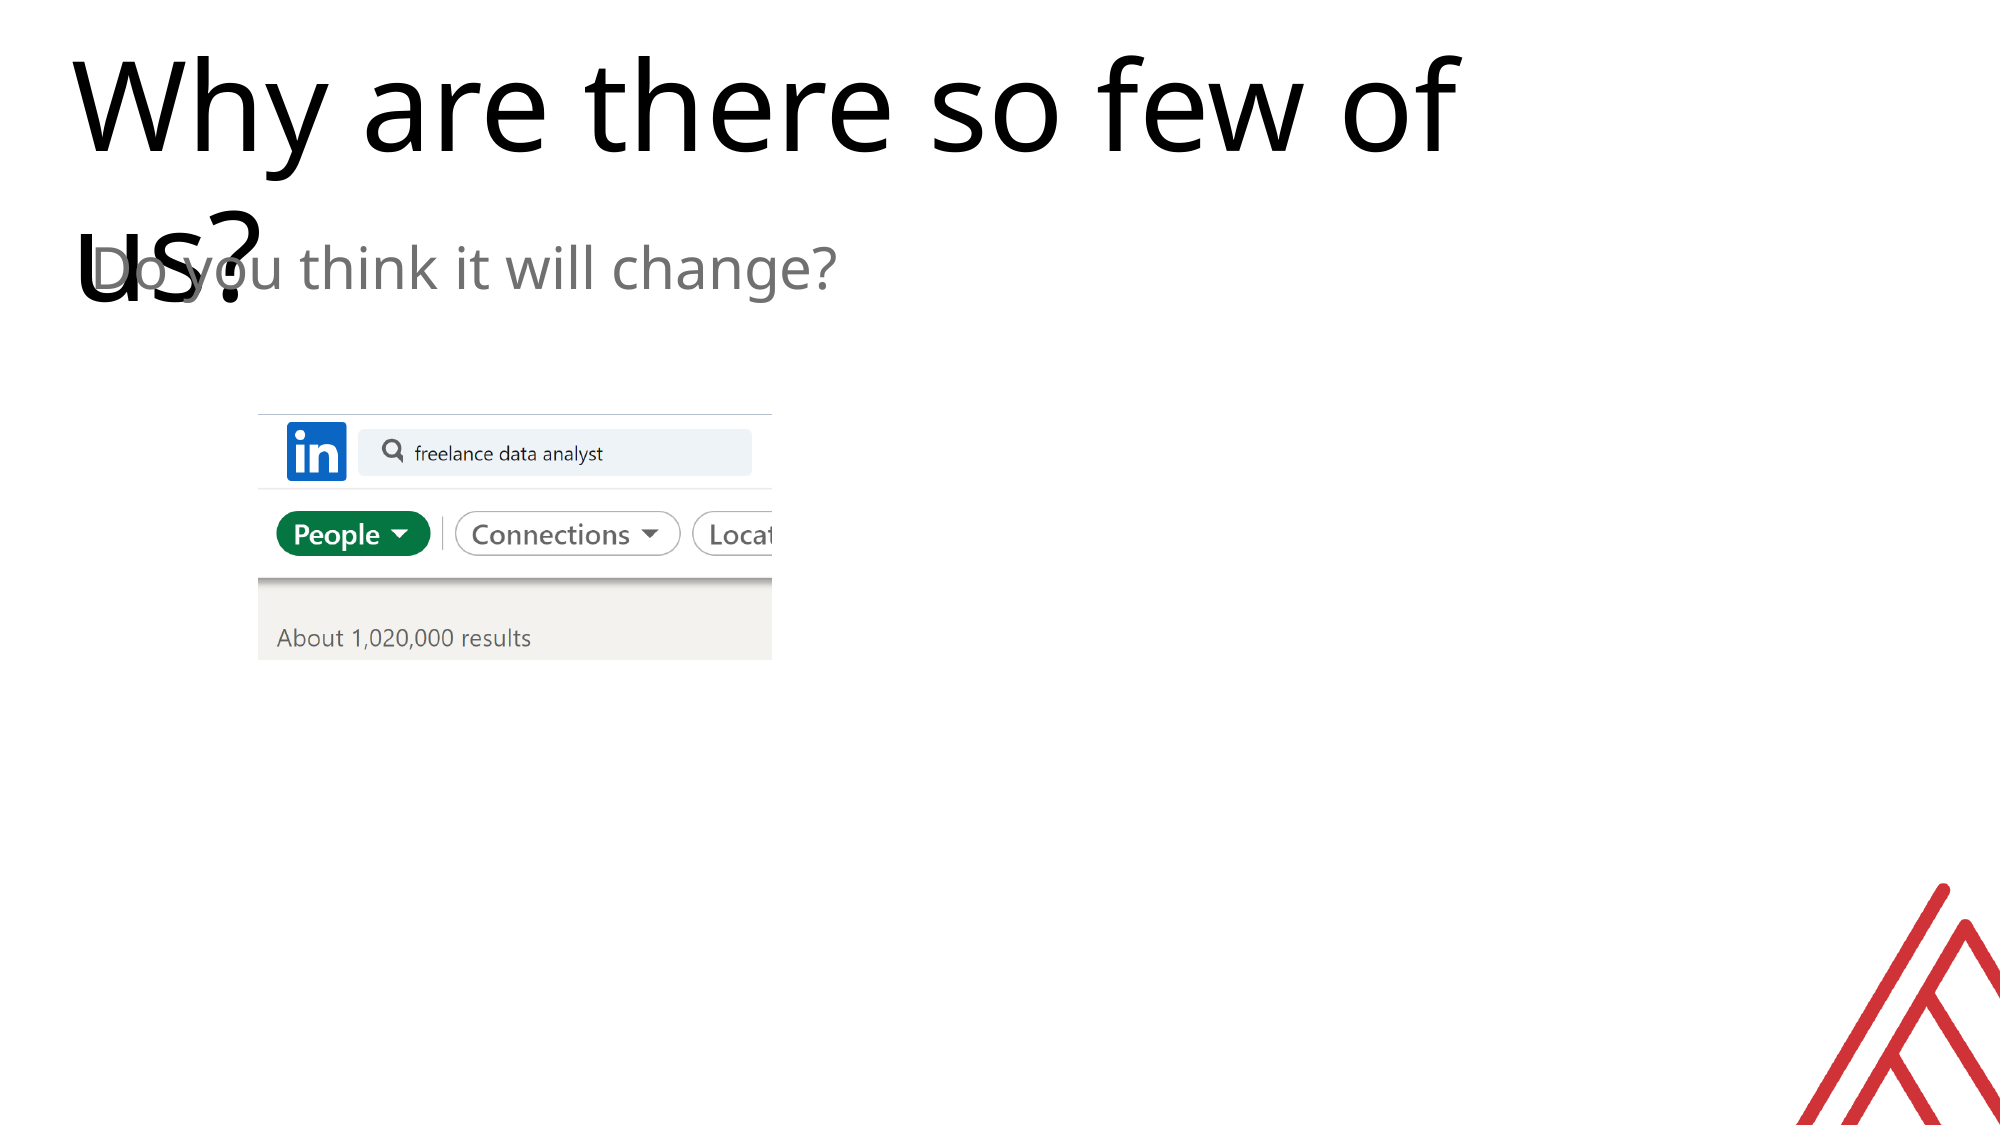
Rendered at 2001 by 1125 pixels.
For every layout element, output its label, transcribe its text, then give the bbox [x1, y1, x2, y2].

text_box Why are there so few of us? [56, 18, 1665, 334]
picture [1787, 880, 2000, 1125]
picture [258, 414, 772, 661]
text_box Do you think it will change? [75, 224, 1650, 309]
